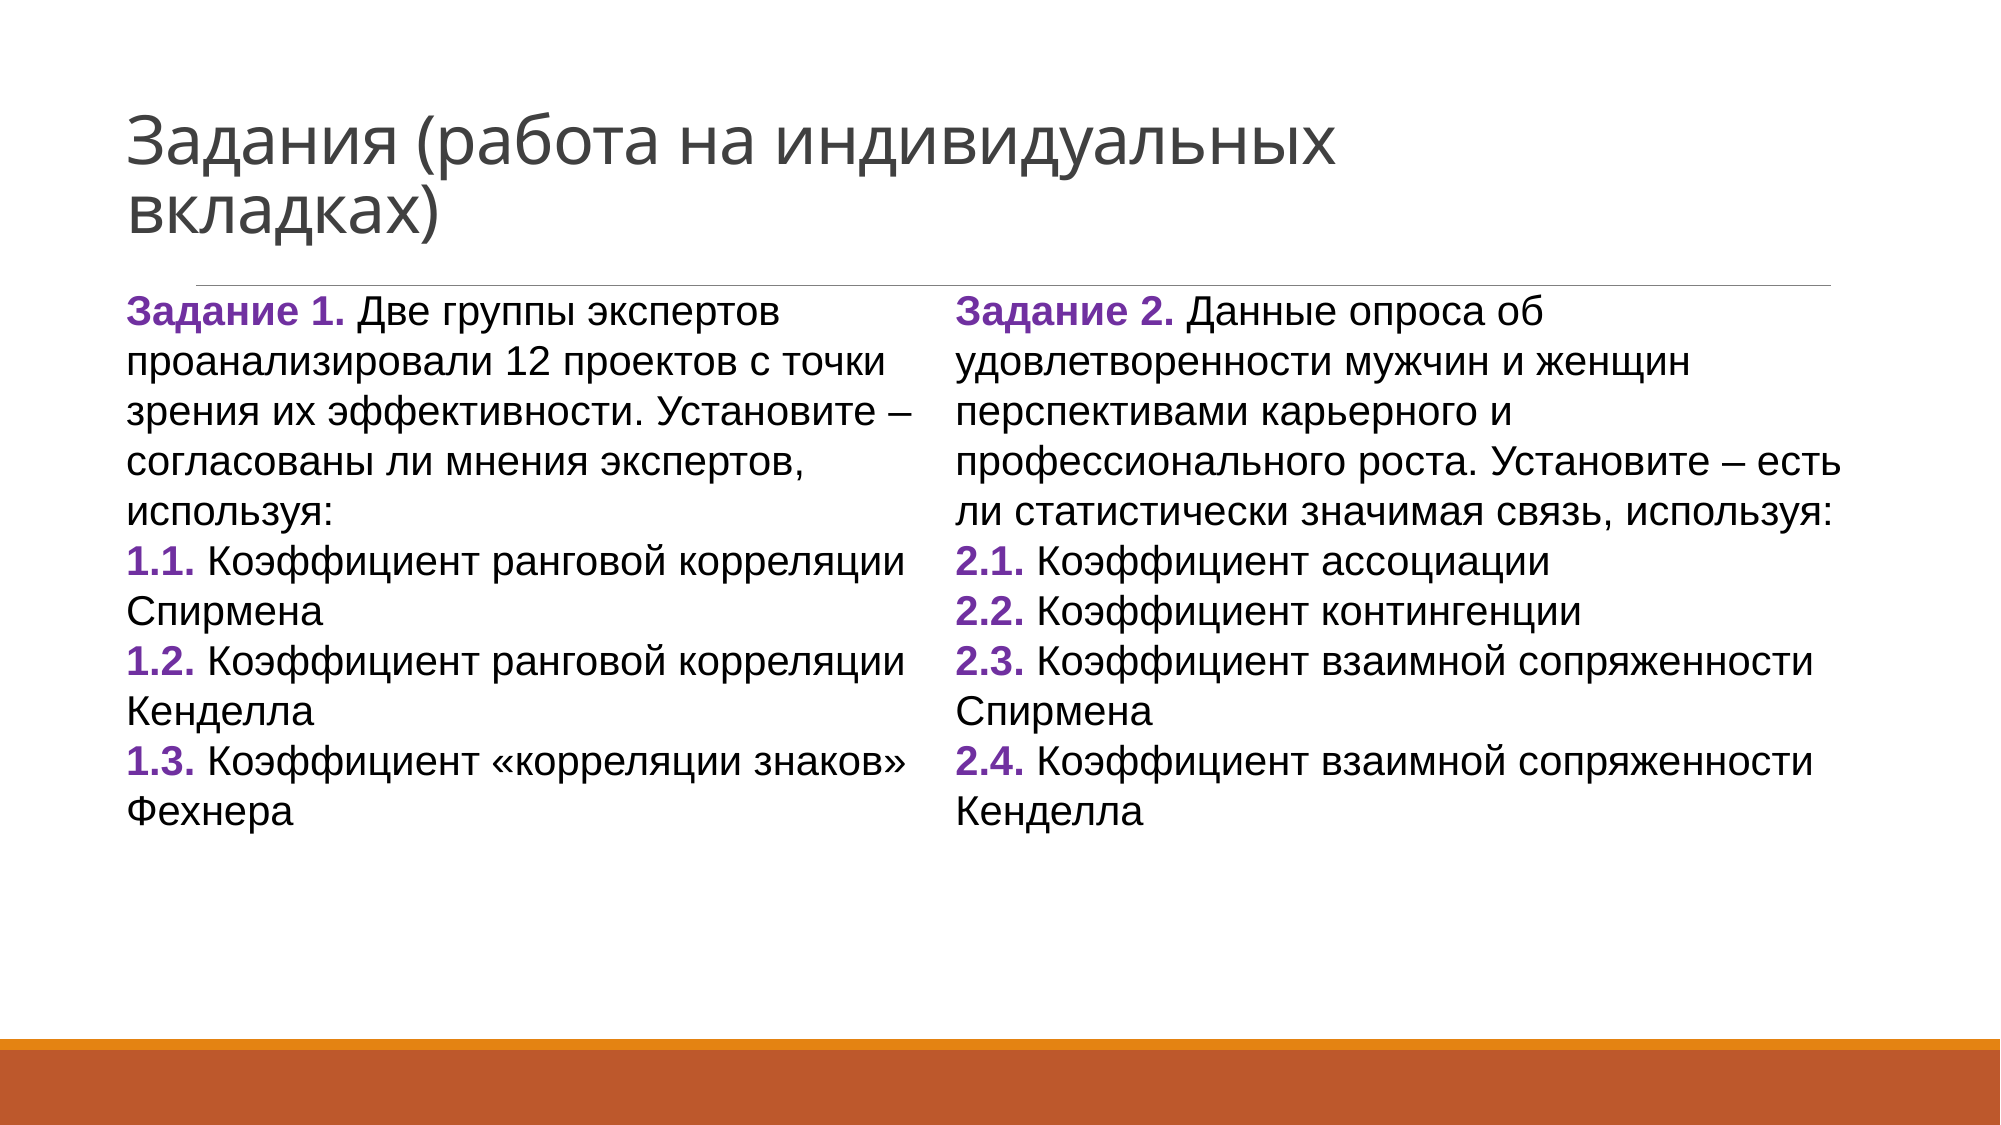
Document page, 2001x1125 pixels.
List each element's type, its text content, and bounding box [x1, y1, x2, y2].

text_box Задание 1. Две группы экспертов проанализировали 12 проектов с точки зрения их эффективности. Установите – согласованы ли мнения экспертов, используя: 1.1. Коэффициент ранговой корреляции Спирмена 1.2. Коэффициент ранговой корреляции Кенделла 1.3. Коэффициент «корреляции знаков» Фехнера [111, 276, 940, 842]
title Задания (работа на индивидуальных вкладках) [111, 99, 1522, 256]
text_box Задание 2. Данные опроса об удовлетворенности мужчин и женщин перспективами карьерного и профессионального роста. Установите – есть ли статистически значимая связь, используя: 2.1. Коэффициент ассоциации 2.2. Коэффициент контингенции 2.3. Коэффициент взаимной сопряженности Спирмена 2.4. Коэффициент взаимной сопряженности Кенделла [940, 276, 1914, 842]
